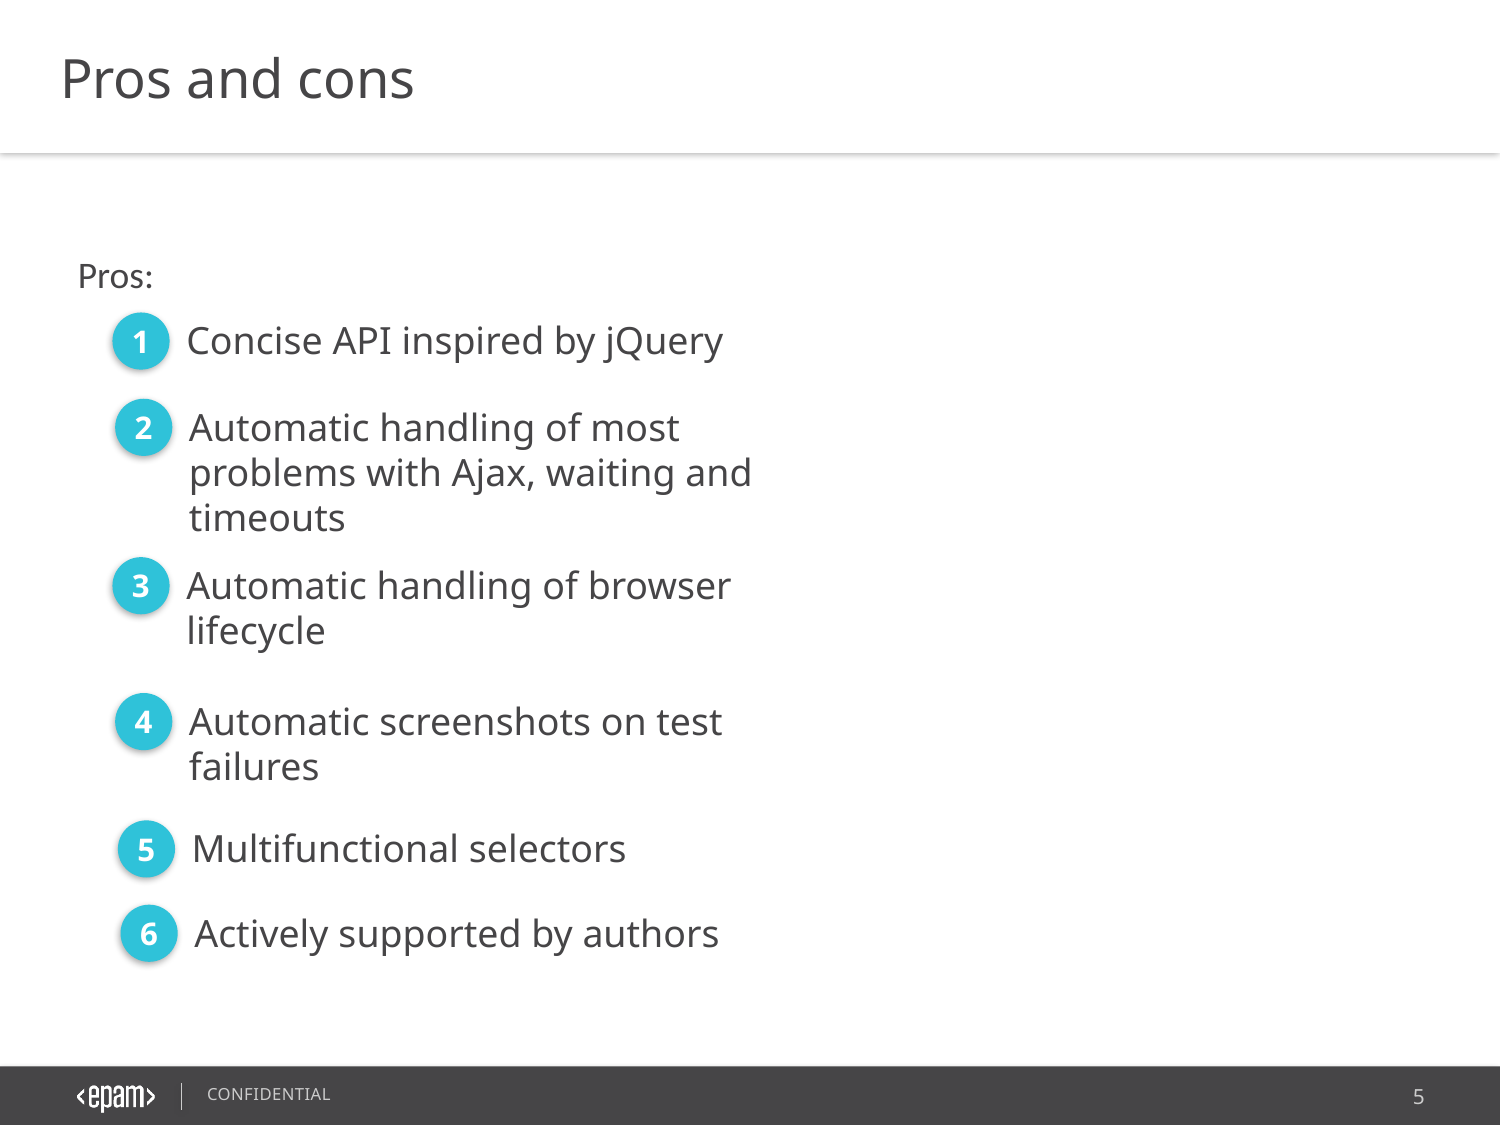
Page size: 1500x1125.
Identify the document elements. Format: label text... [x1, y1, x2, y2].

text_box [114, 396, 781, 549]
picture [76, 1085, 155, 1113]
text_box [112, 309, 778, 371]
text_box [114, 690, 781, 797]
list Pros and cons [0, 0, 1500, 153]
list Pros: [59, 236, 1426, 979]
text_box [112, 554, 778, 661]
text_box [117, 817, 783, 879]
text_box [120, 902, 786, 964]
